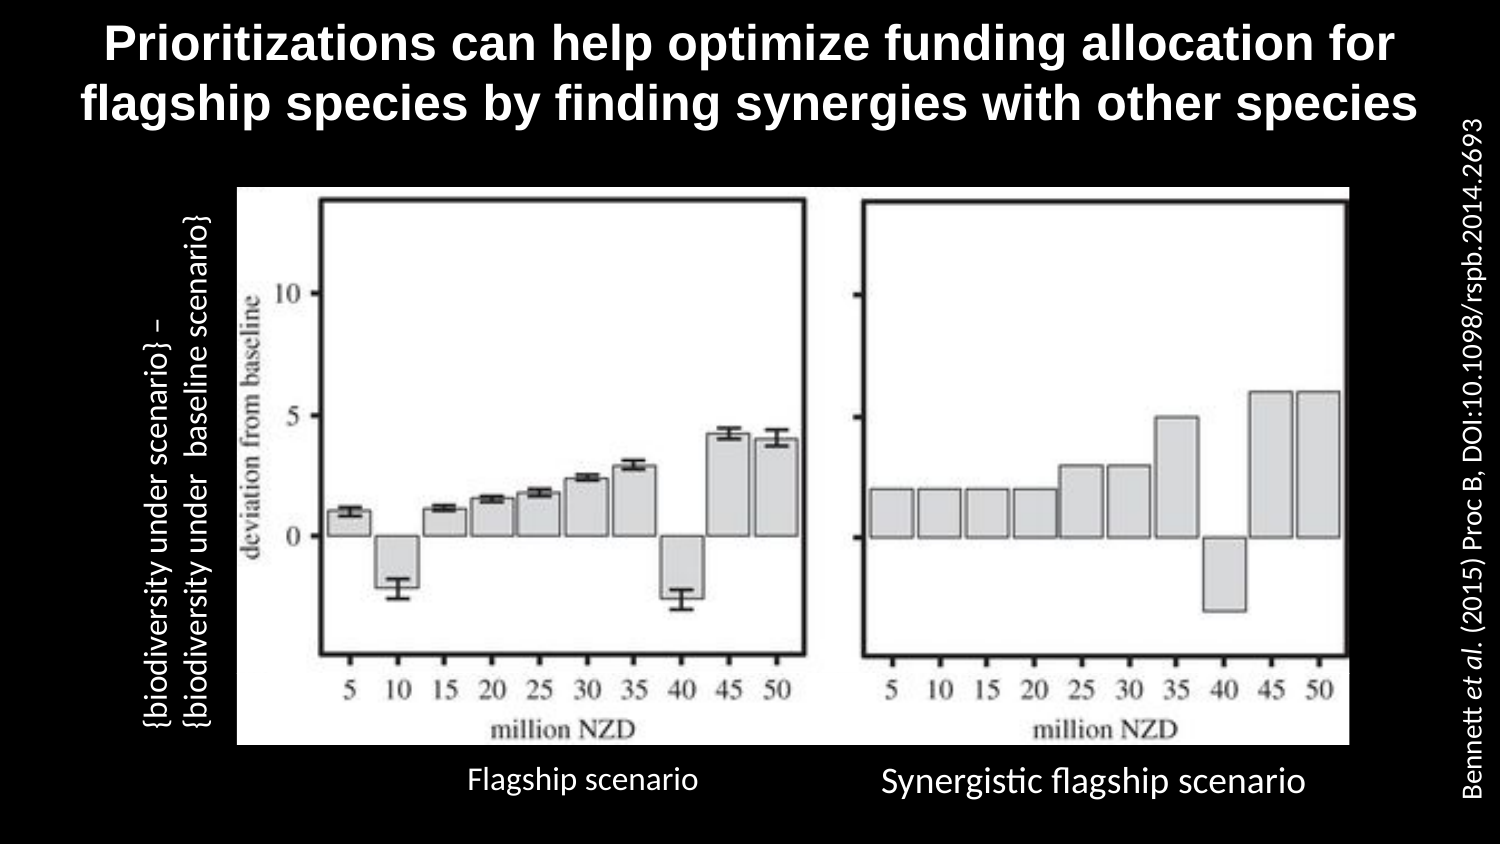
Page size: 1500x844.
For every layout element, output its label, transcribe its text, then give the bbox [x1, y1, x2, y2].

text_box Bennett et al. (2015) Proc B, DOI:10.1098/rspb.2014.2693 [1445, 96, 1495, 816]
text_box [125, 167, 1350, 809]
title Prioritizations can help optimize funding allocation for flagship species by finding synergies with other species [24, 0, 1476, 141]
